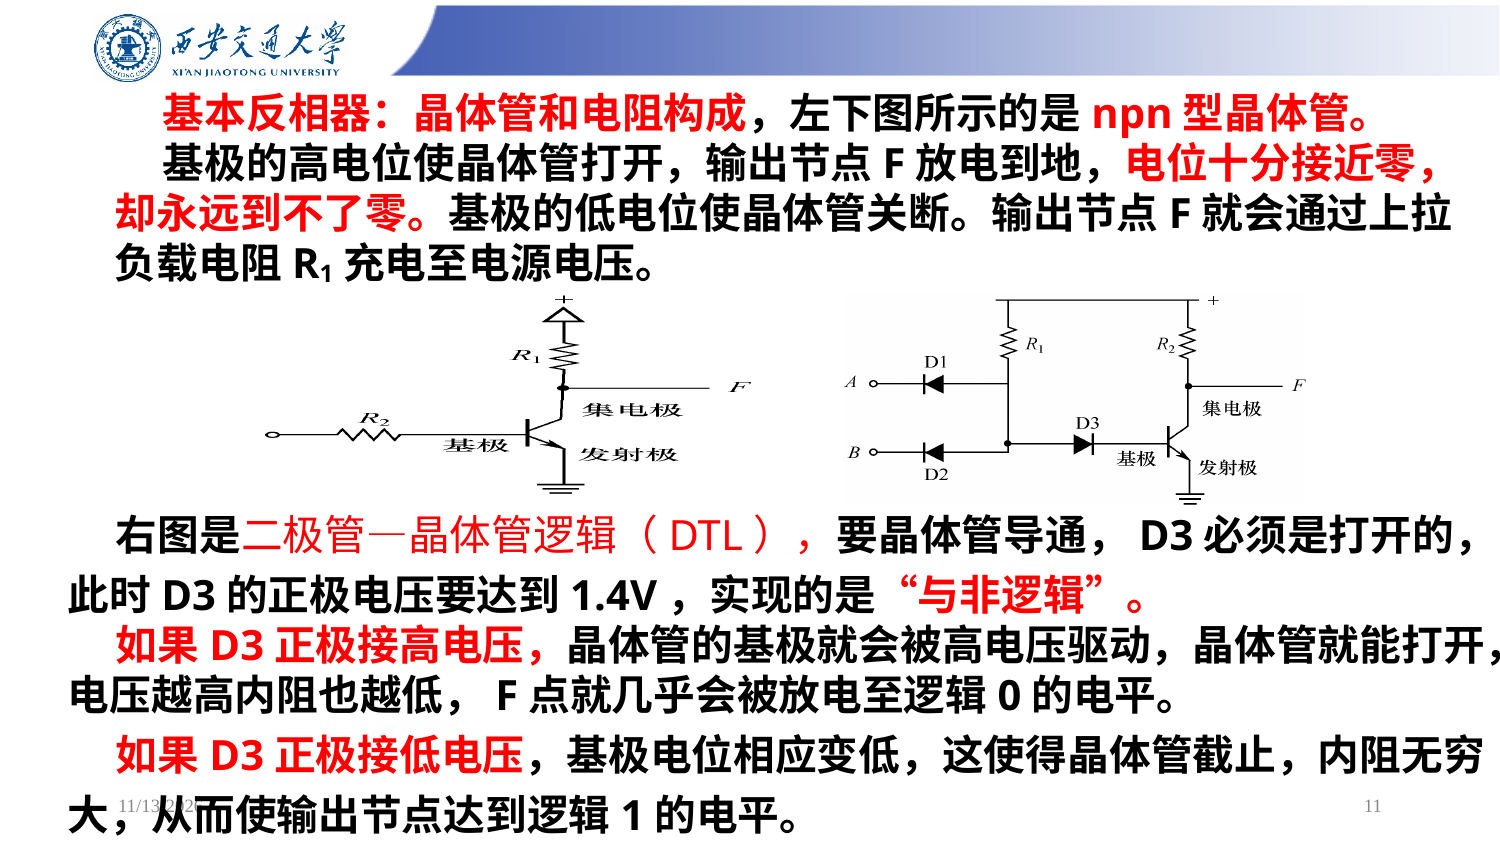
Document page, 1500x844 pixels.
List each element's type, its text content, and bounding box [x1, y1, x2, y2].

list 基本反相器：晶体管和电阻构成，左下图所示的是npn型晶体管。 基极的高电位使晶体管打开，输出节点F放电到地，电位十分接近零，却永远到不了零。基极的低电位使晶体管关断。输出节点F就会通过上拉负载电阻R1充电至电源电压。 [100, 79, 1483, 335]
picture [0, 0, 1500, 844]
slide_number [103, 782, 441, 828]
text_box 右图是二极管—晶体管逻辑（DTL），要晶体管导通，D3必须是打开的，此时D3的正极电压要达到1.4V，实现的是“与非逻辑”。 如果D3正极接高电压，晶体管的基极就会被高电压驱动，晶体管就能打开，电压越高内阻也越低，F点就几乎会被放电至逻辑0的电平。 如果D3正极接低电压，基极电位相应变低，这使得晶体管截止，内阻无穷大，从而使输出节点达到逻辑1的电平。 [53, 491, 1500, 774]
slide_number 11 [1059, 782, 1397, 828]
